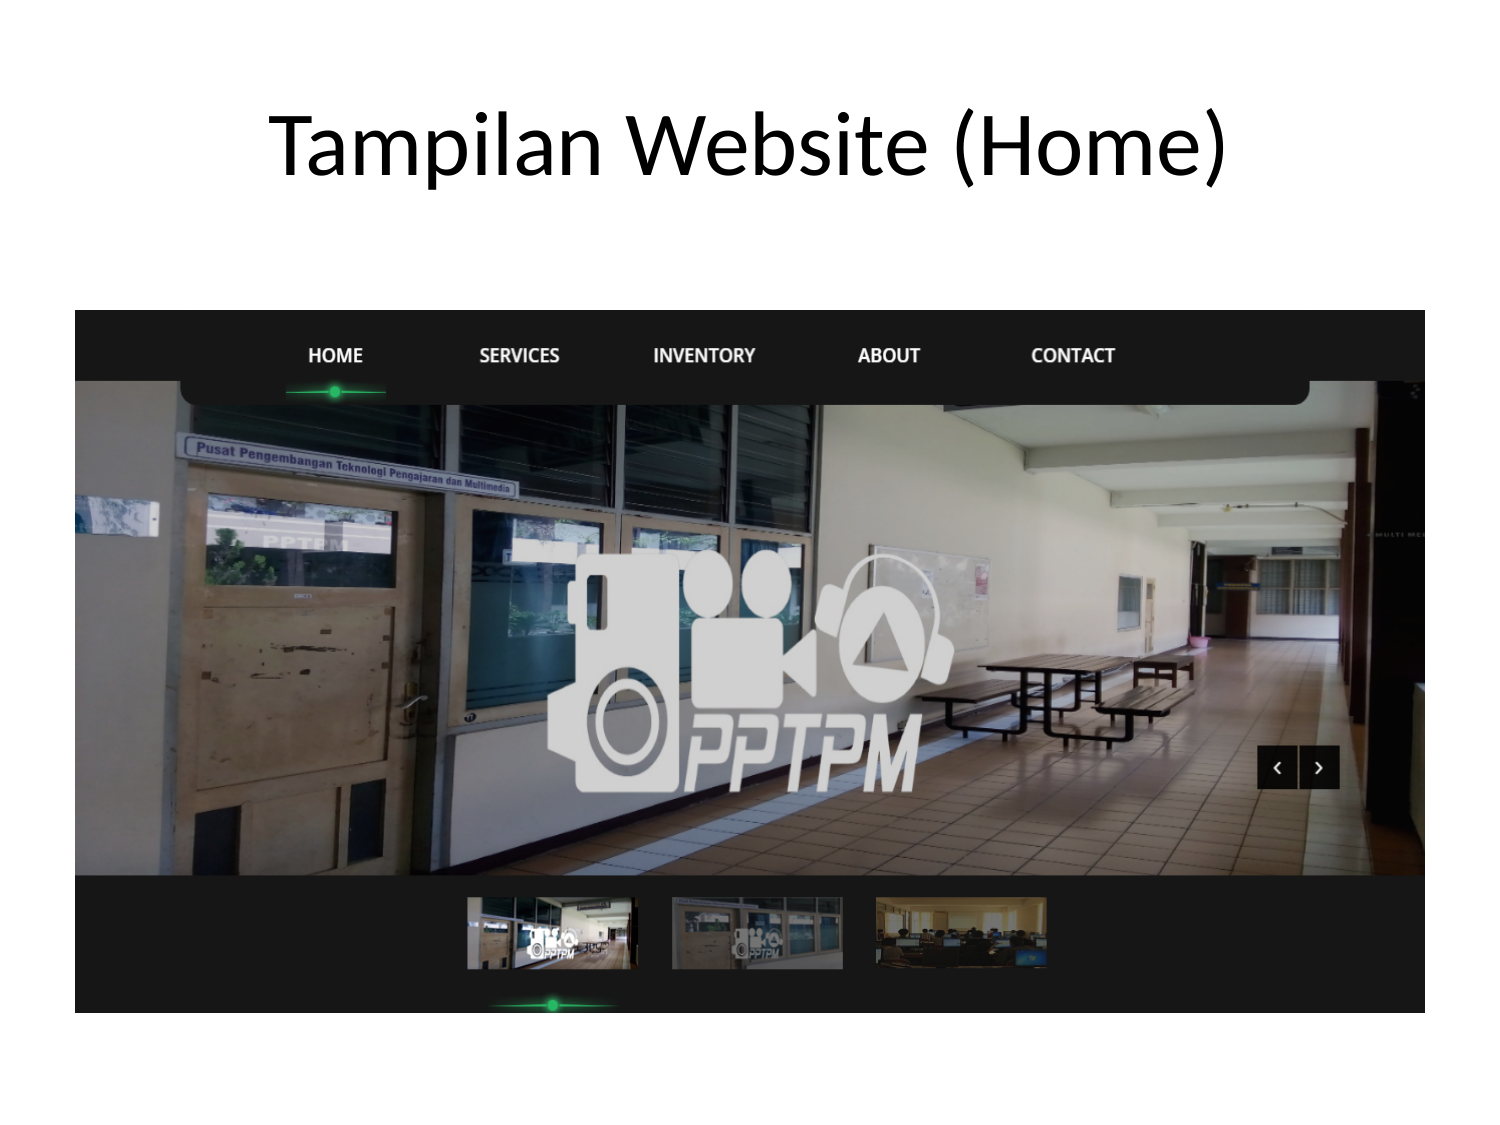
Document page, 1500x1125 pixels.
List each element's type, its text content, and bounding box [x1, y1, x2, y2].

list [74, 310, 1426, 1013]
title Tampilan Website (Home) [75, 45, 1425, 233]
